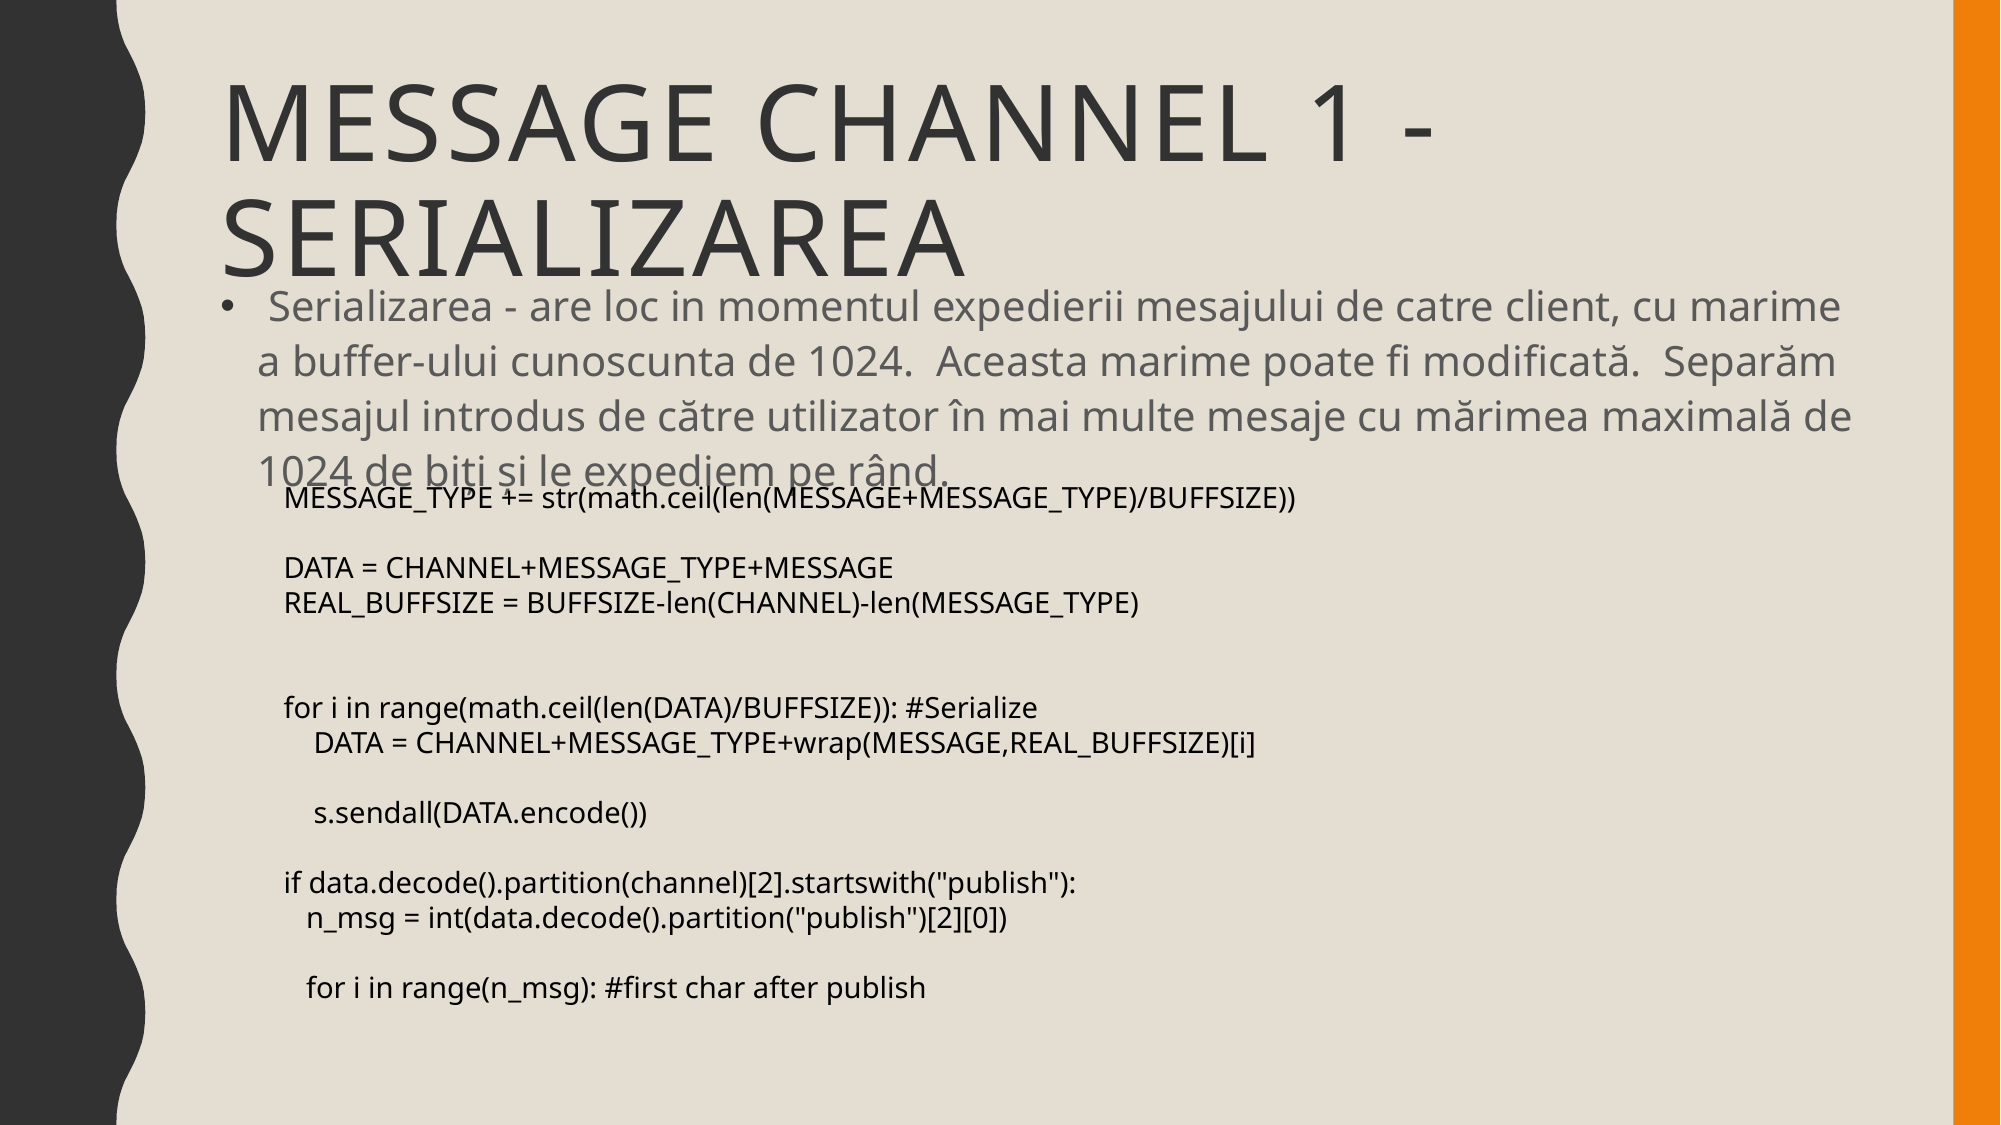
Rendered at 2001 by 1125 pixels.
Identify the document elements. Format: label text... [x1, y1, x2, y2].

title Message channel 1 - serializarea [205, 62, 1875, 267]
list Serializarea - are loc in momentul expedierii mesajului de catre client, cu marime a buffer-ului cunoscunta de 1024. Aceasta marime poate fi modificată. Separăm mesajul introdus de către utilizator în mai multe mesaje cu mărimea maximală de 1024 de biți și le expediem pe rând. [205, 267, 1875, 858]
text_box MESSAGE_TYPE += str(math.ceil(len(MESSAGE+MESSAGE_TYPE)/BUFFSIZE)) DATA = CHANNEL+MESSAGE_TYPE+MESSAGE REAL_BUFFSIZE = BUFFSIZE-len(CHANNEL)-len(MESSAGE_TYPE) for i in range(math.ceil(len(DATA)/BUFFSIZE)): #Serialize DATA = CHANNEL+MESSAGE_TYPE+wrap(MESSAGE,REAL_BUFFSIZE)[i] s.sendall(DATA.encode()) if data.decode().partition(channel)[2].startswith("publish"): n_msg = int(data.decode().partition("publish")[2][0]) for i in range(n_msg): #first char after publish [238, 437, 1949, 1012]
